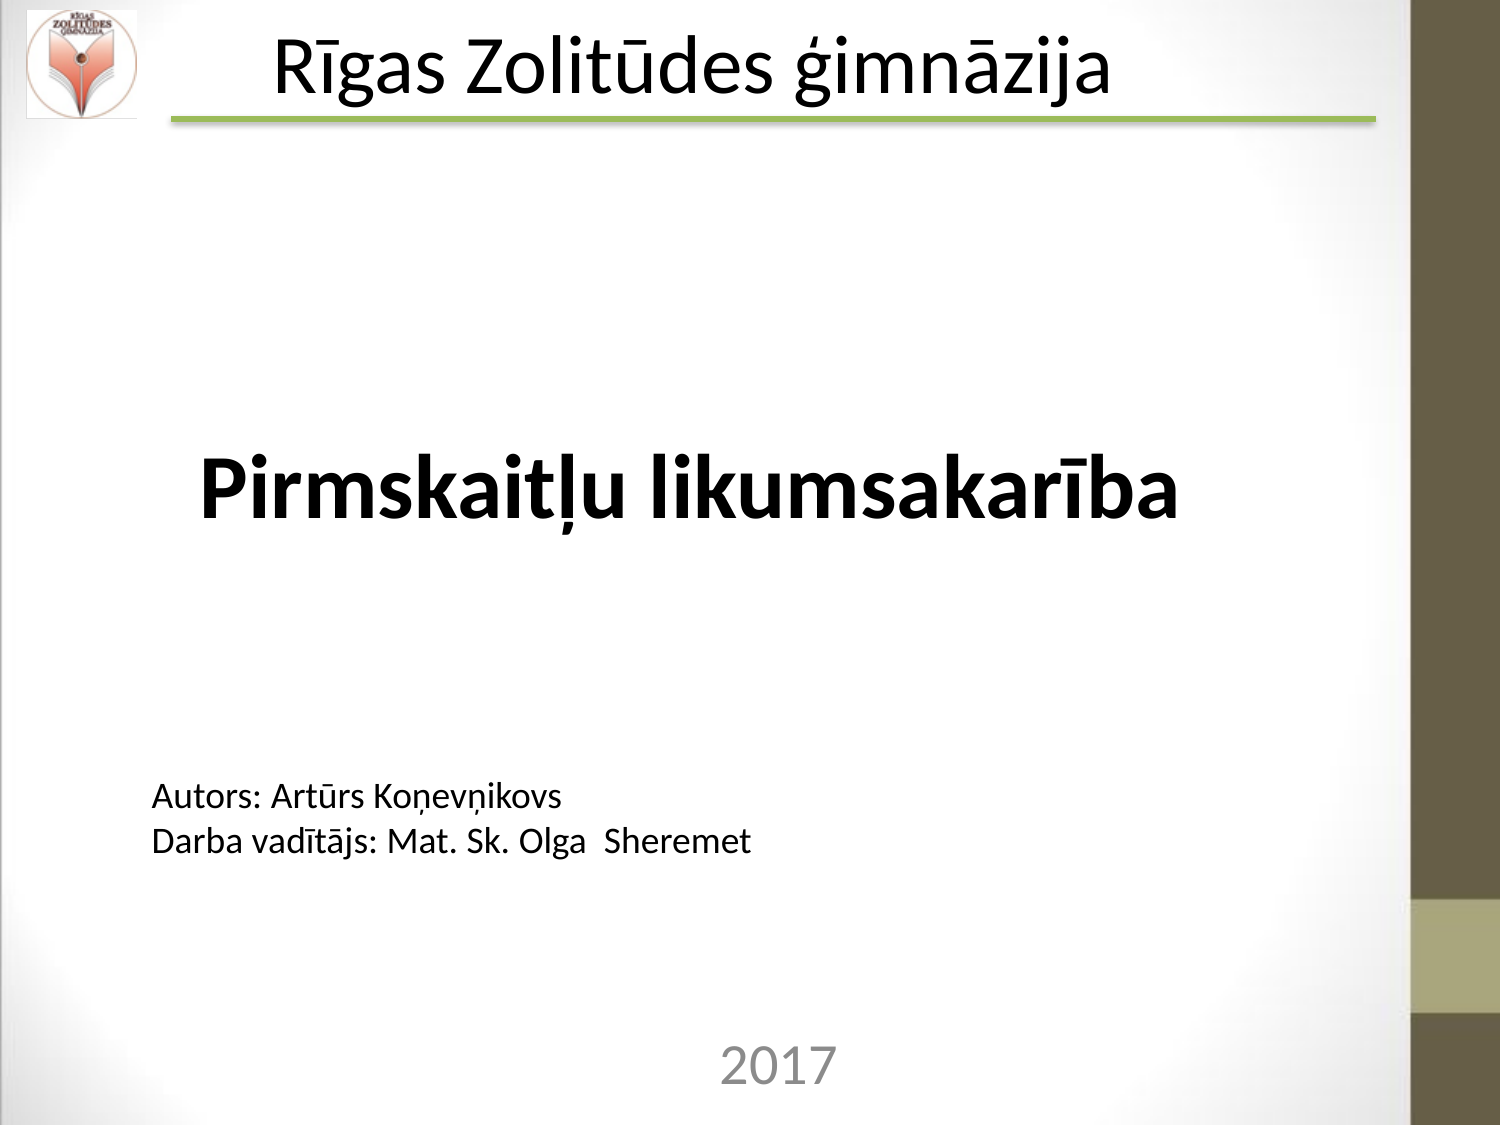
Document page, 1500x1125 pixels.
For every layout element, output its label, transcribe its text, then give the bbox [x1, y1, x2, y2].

subtitle 2017 [253, 1018, 1304, 1121]
title Pirmskaitļu likumsakarība [53, 361, 1329, 603]
text_box Rīgas Zolitūdes ģimnāzija [258, 2, 1130, 115]
text_box Autors: Artūrs Koņevņikovs Darba vadītājs: Mat. Sk. Olga Sheremet [136, 763, 887, 868]
picture [0, 0, 1500, 1125]
